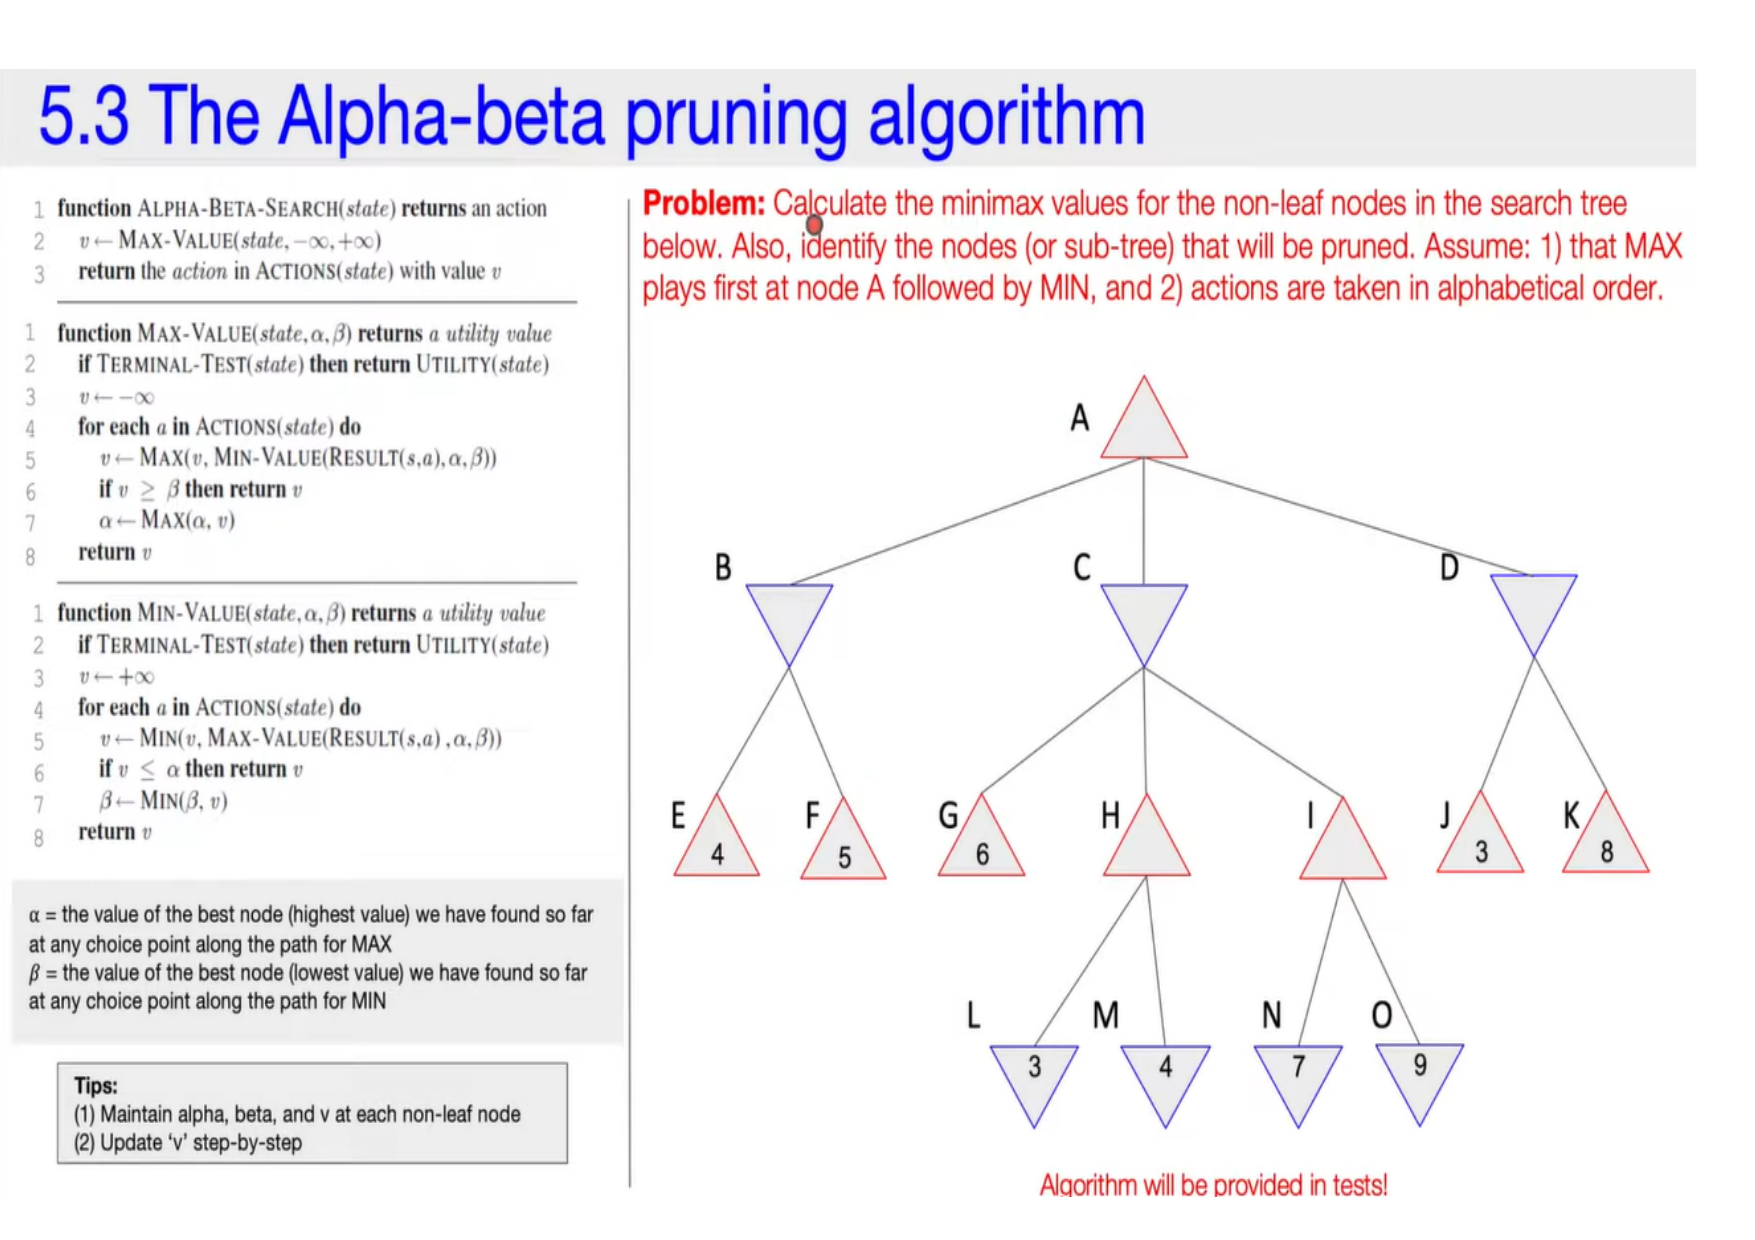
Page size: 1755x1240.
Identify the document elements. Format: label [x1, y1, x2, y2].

picture [0, 69, 1697, 1197]
